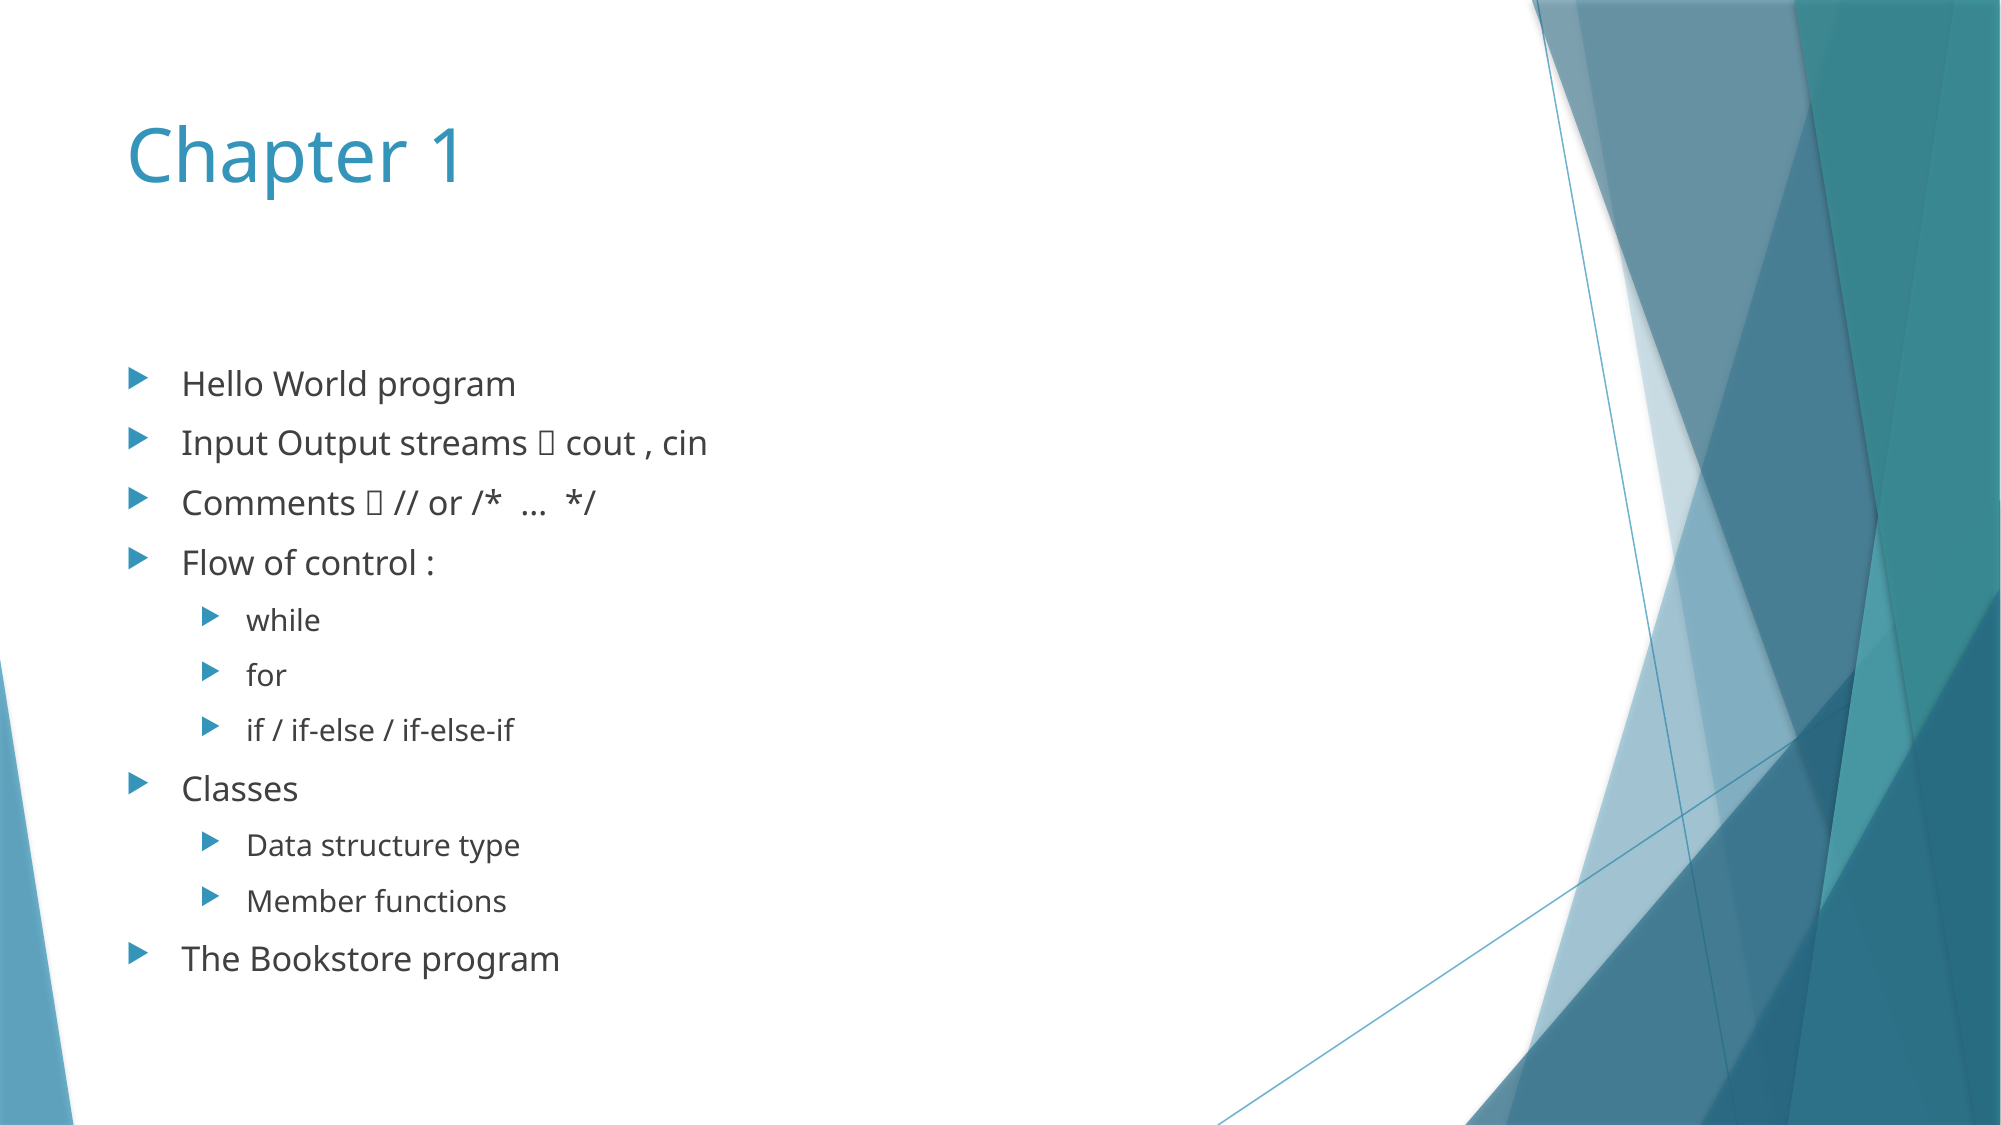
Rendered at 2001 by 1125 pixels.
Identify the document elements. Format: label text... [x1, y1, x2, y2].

title Chapter 1 [111, 99, 1522, 317]
list Hello World program Input Output streams  cout , cin Comments  // or /* … */ Flow of control : while for if / if-else / if-else-if Classes Data structure type Member functions The Bookstore program [111, 354, 1522, 992]
